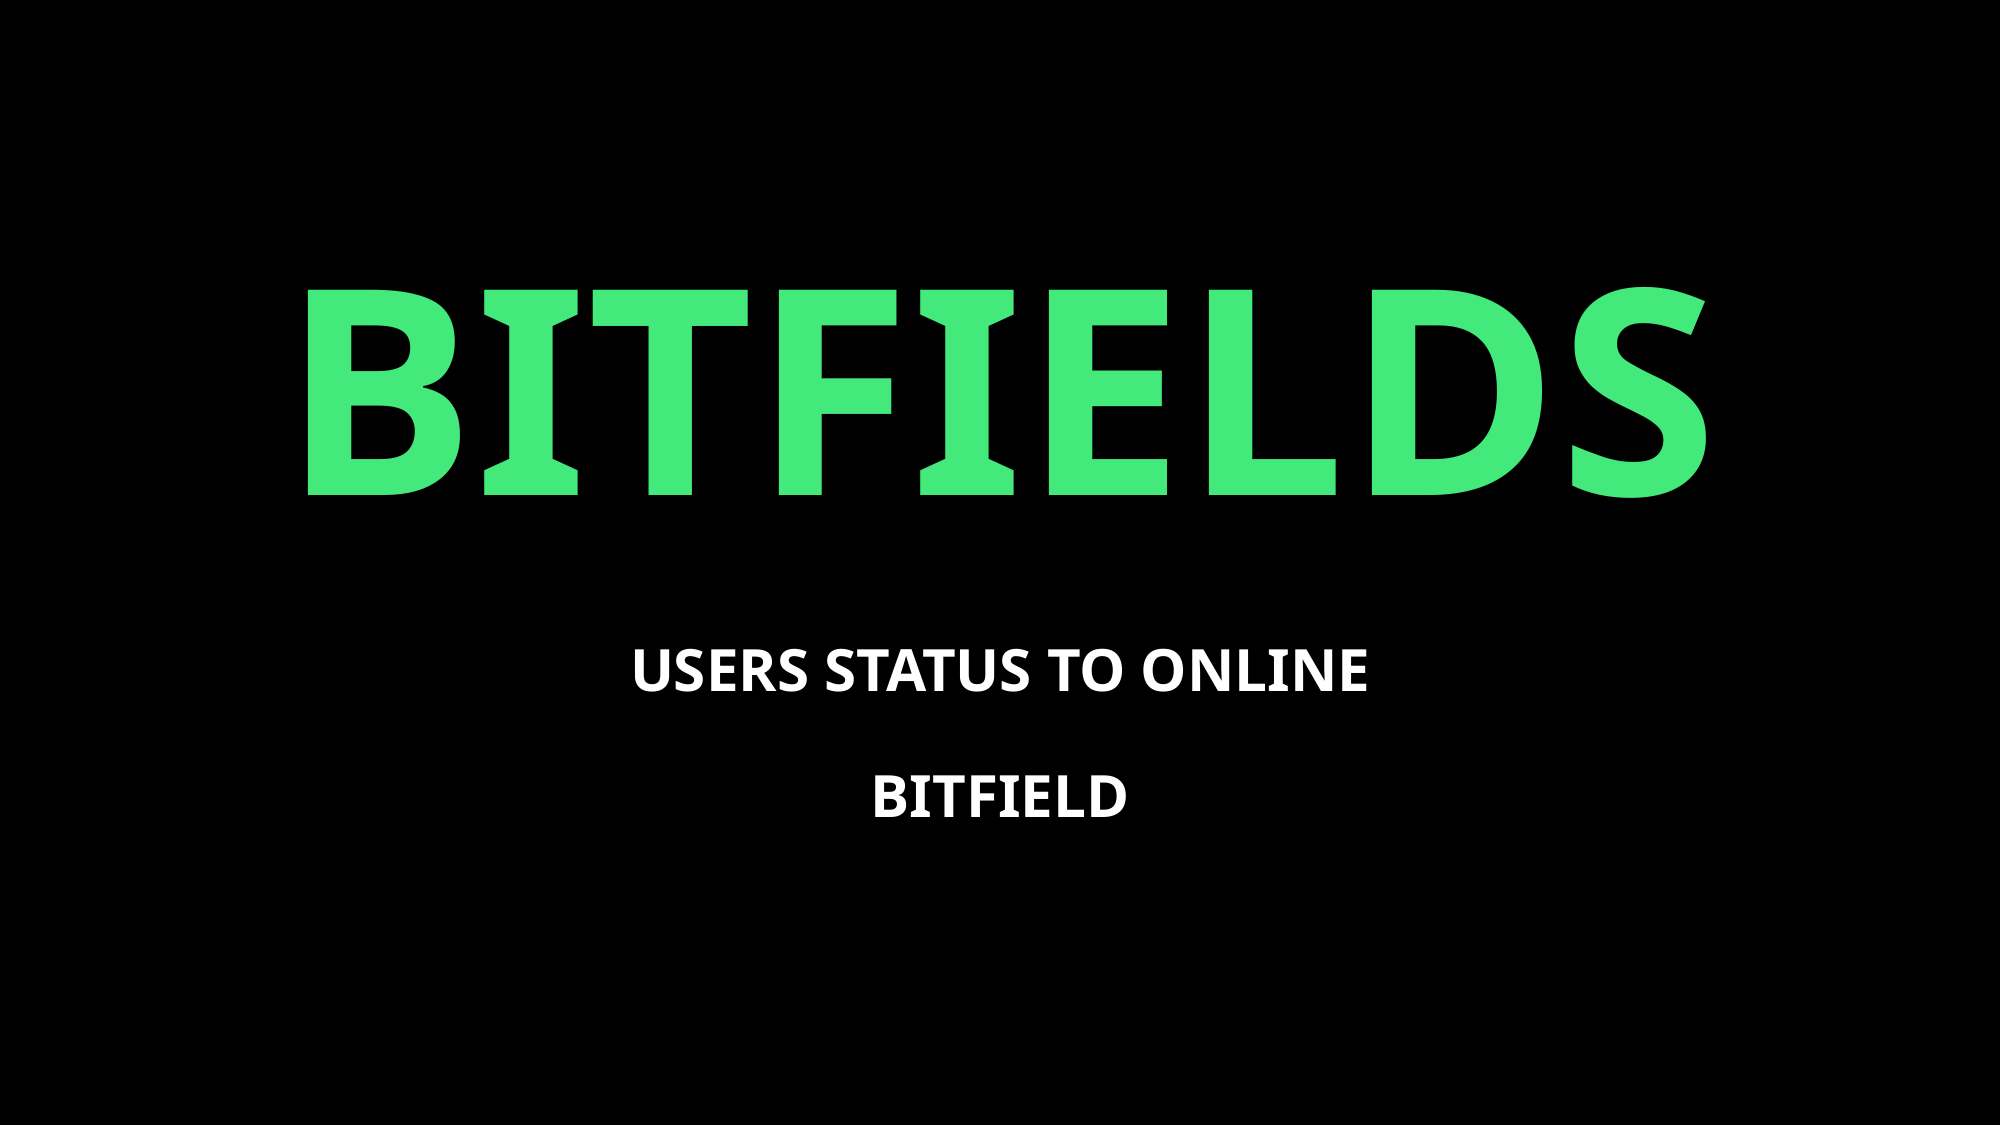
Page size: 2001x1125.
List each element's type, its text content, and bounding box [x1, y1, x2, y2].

subtitle USERS STATUS TO ONLINE BITFIELD [249, 590, 1750, 863]
title BITFIELDS [249, 184, 1750, 576]
